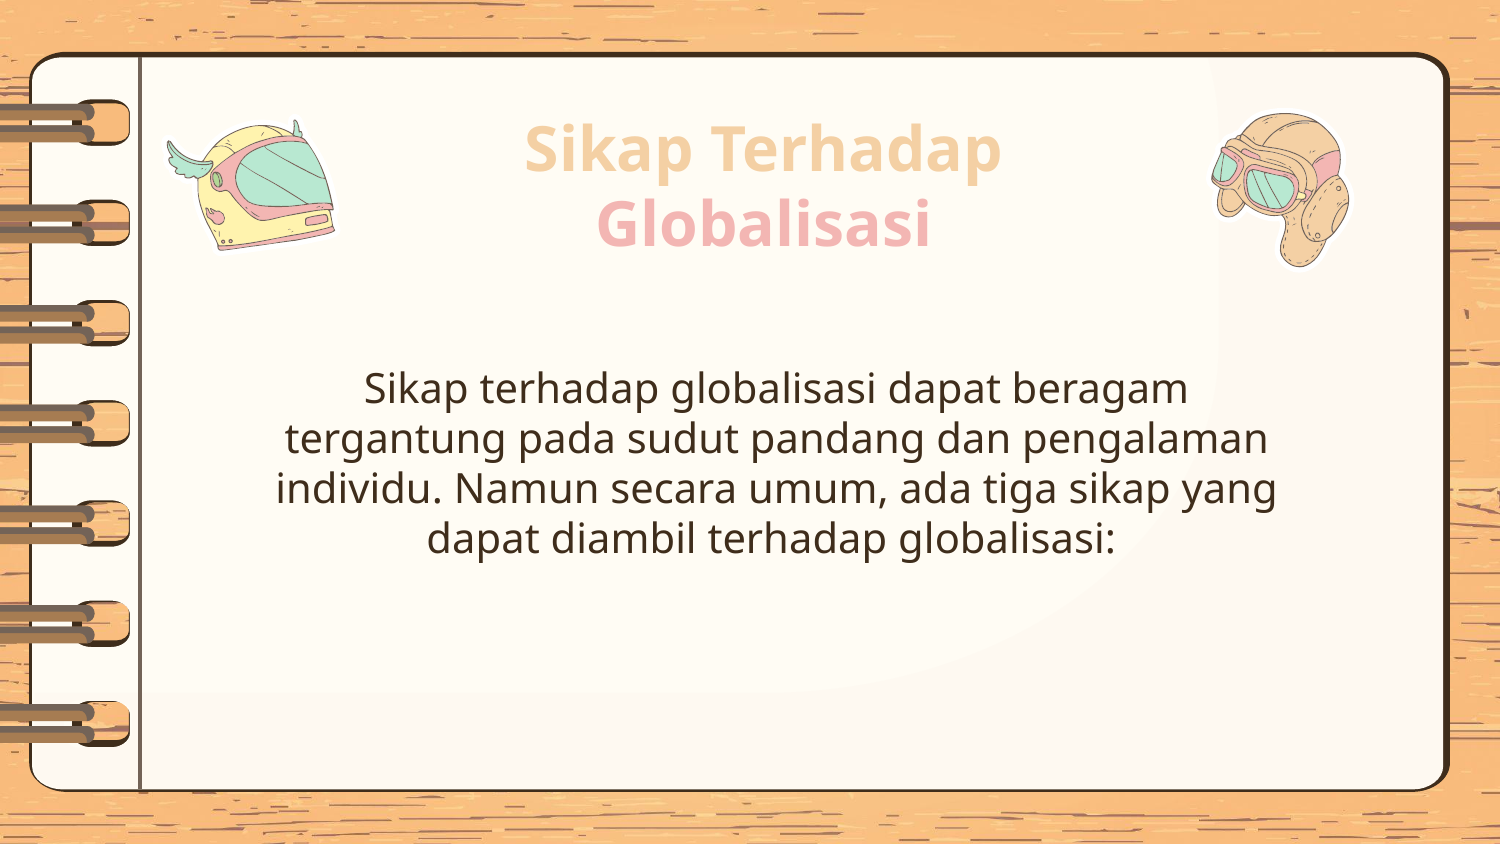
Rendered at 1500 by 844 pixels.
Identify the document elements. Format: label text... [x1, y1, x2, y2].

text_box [169, 118, 334, 255]
picture [0, 523, 29, 527]
picture [0, 0, 1500, 844]
picture [82, 104, 128, 141]
picture [0, 545, 29, 605]
picture [0, 244, 29, 305]
picture [82, 702, 128, 740]
picture [0, 444, 29, 505]
picture [82, 403, 128, 441]
picture [0, 322, 29, 326]
picture [82, 204, 128, 241]
picture [0, 344, 29, 404]
picture [0, 622, 29, 626]
picture [0, 143, 29, 204]
title Sikap Terhadap Globalisasi [348, 93, 1180, 173]
picture [0, 644, 29, 704]
picture [0, 222, 29, 226]
picture [82, 503, 128, 540]
picture [0, 722, 29, 726]
picture [82, 603, 128, 640]
text_box Sikap terhadap globalisasi dapat beragam tergantung pada sudut pandang dan pengalaman individu. Namun secara umum, ada tiga sikap yang dapat diambil terhadap globalisasi: [259, 347, 1294, 668]
picture [82, 303, 128, 341]
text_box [1205, 106, 1358, 267]
picture [0, 121, 29, 125]
picture [0, 422, 29, 426]
